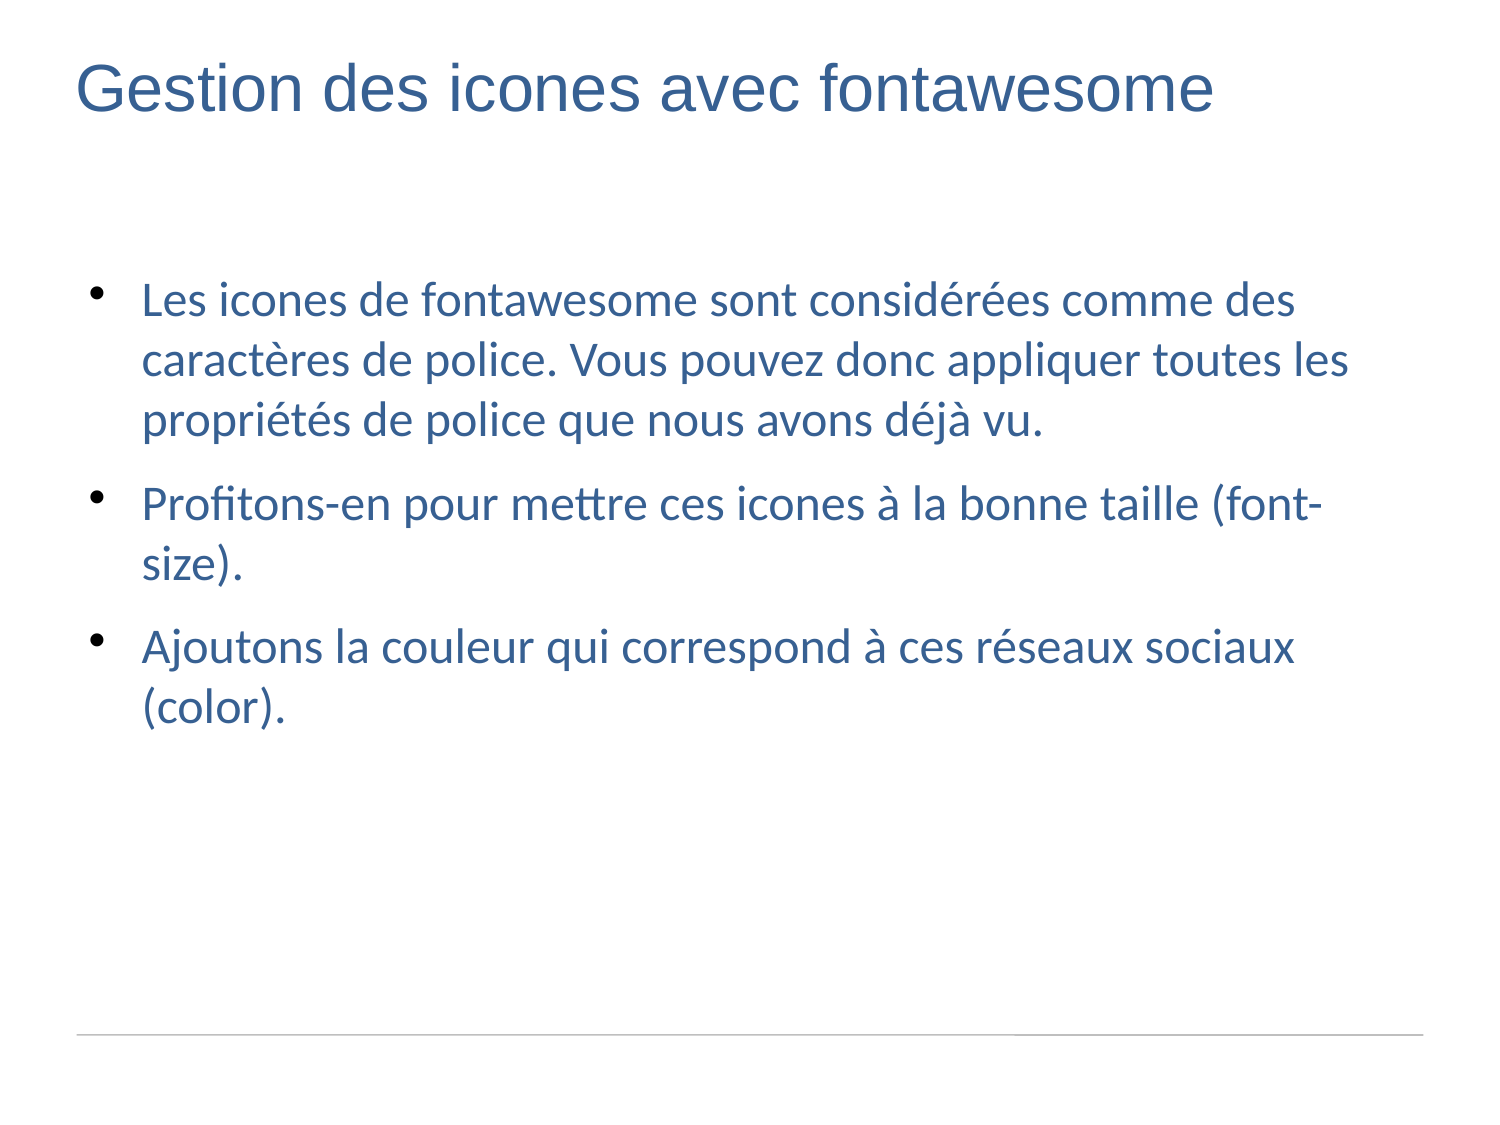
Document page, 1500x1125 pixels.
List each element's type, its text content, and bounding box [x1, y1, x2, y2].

text_box Les icones de fontawesome sont considérées comme des caractères de police. Vous pouvez donc appliquer toutes les propriétés de police que nous avons déjà vu. Profitons-en pour mettre ces icones à la bonne taille (font-size). Ajoutons la couleur qui correspond à ces réseaux sociaux (color). [75, 266, 1425, 1005]
text_box Gestion des icones avec fontawesome [75, 45, 1425, 233]
